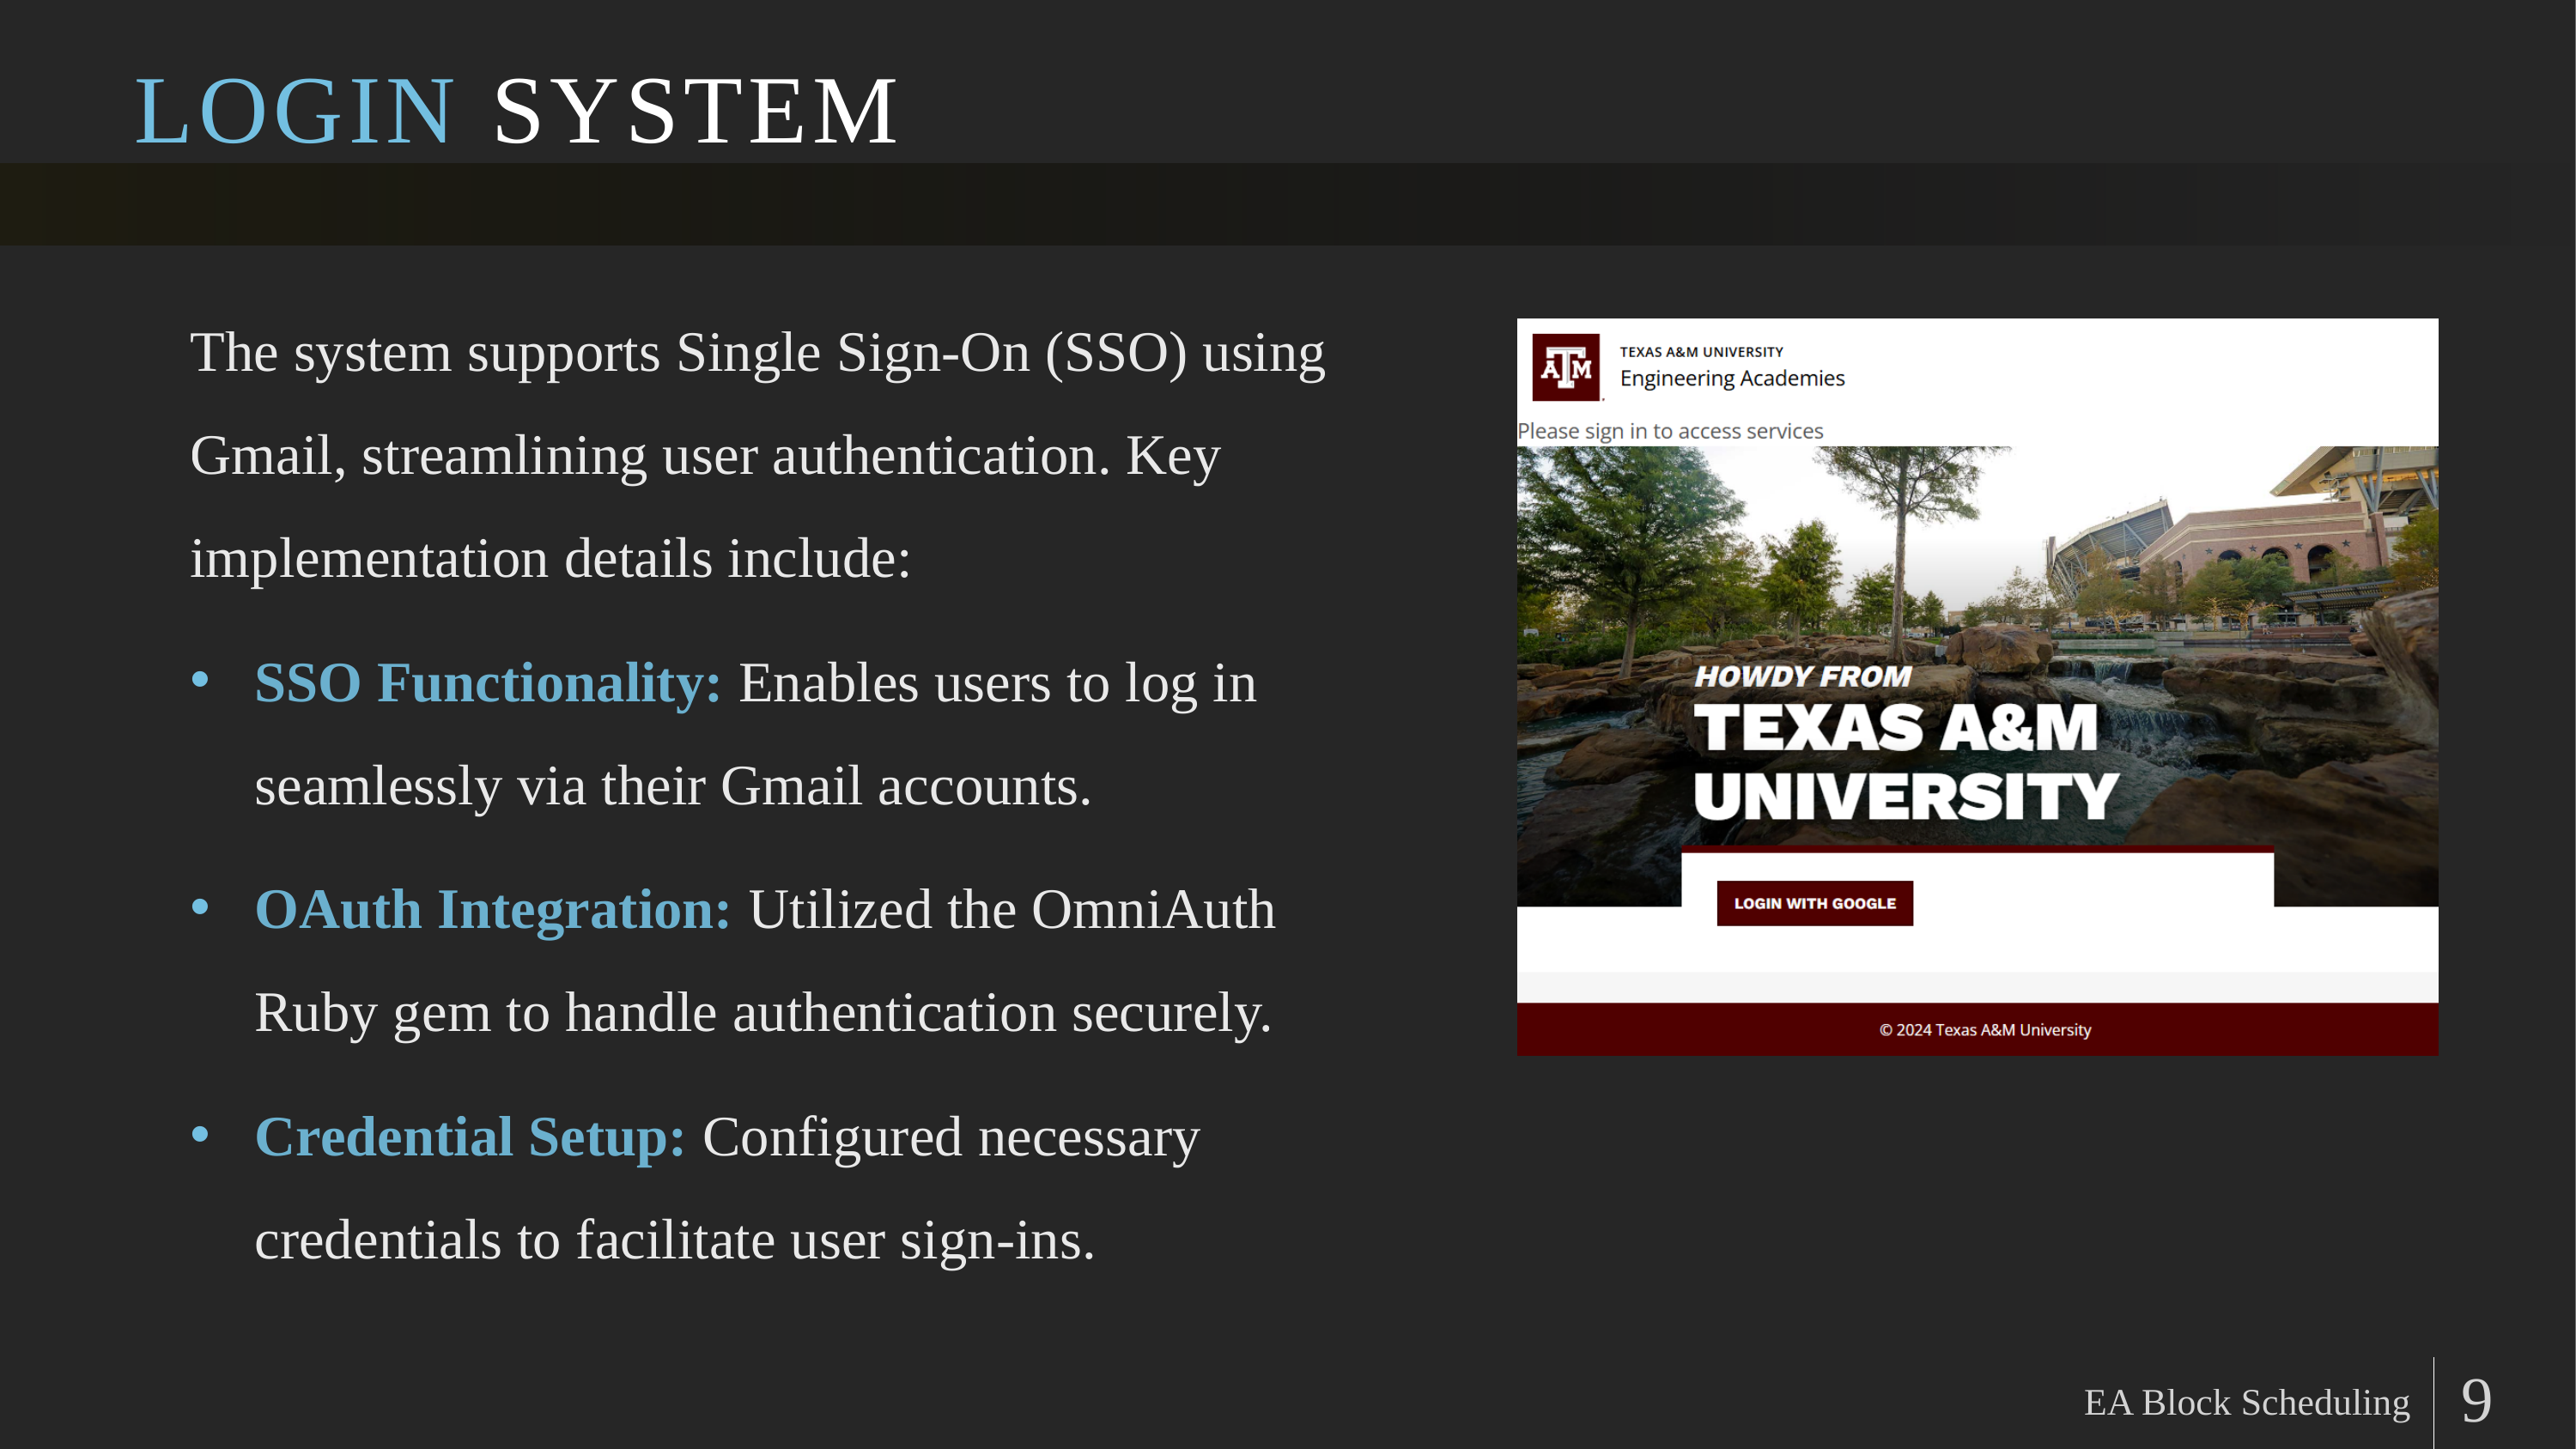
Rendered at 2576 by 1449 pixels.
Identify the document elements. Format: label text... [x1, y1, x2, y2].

slide_number 9 [2438, 1357, 2576, 1434]
footer EA Block Scheduling [922, 1356, 2434, 1434]
list The system supports Single Sign-On (SSO) using Gmail, streamlining user authentication. Key implementation details include: SSO Functionality: Enables users to log in seamlessly via their Gmail accounts. OAuth Integration: Utilized the OmniAuth Ruby gem to handle authentication securely. Credential Setup: Configured necessary credentials to facilitate user sign-ins. [167, 268, 1370, 1056]
picture [1517, 318, 2439, 1056]
title LOGIN SYSTEM [111, 0, 2430, 174]
